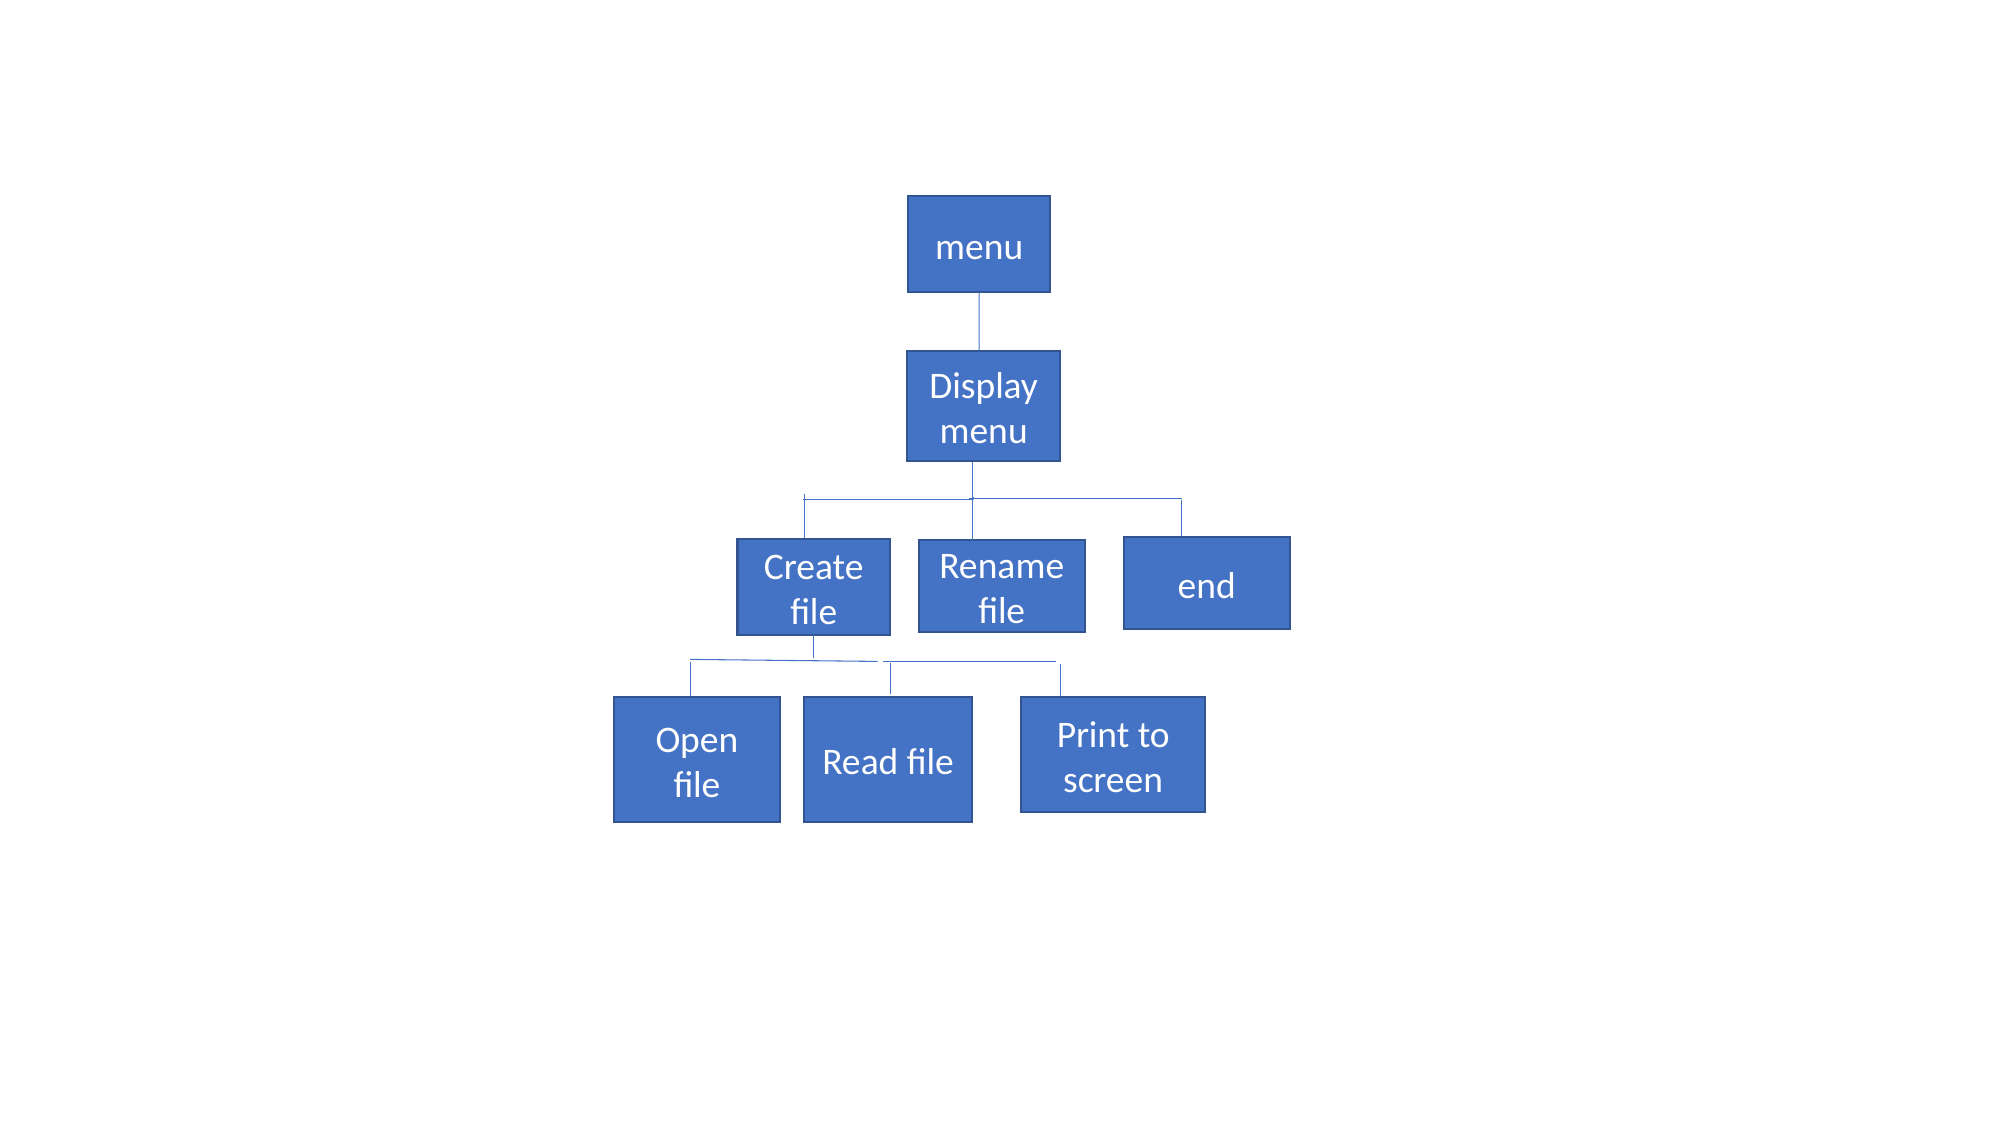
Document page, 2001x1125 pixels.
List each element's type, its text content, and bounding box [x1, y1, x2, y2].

text_box Open file [613, 696, 781, 823]
text_box end [1123, 536, 1291, 630]
text_box menu [907, 195, 1051, 293]
text_box Display menu [906, 350, 1061, 462]
text_box Read file [803, 696, 973, 823]
text_box Print to screen [1020, 696, 1206, 813]
text_box Create file [736, 538, 891, 636]
text_box Rename file [918, 539, 1086, 633]
